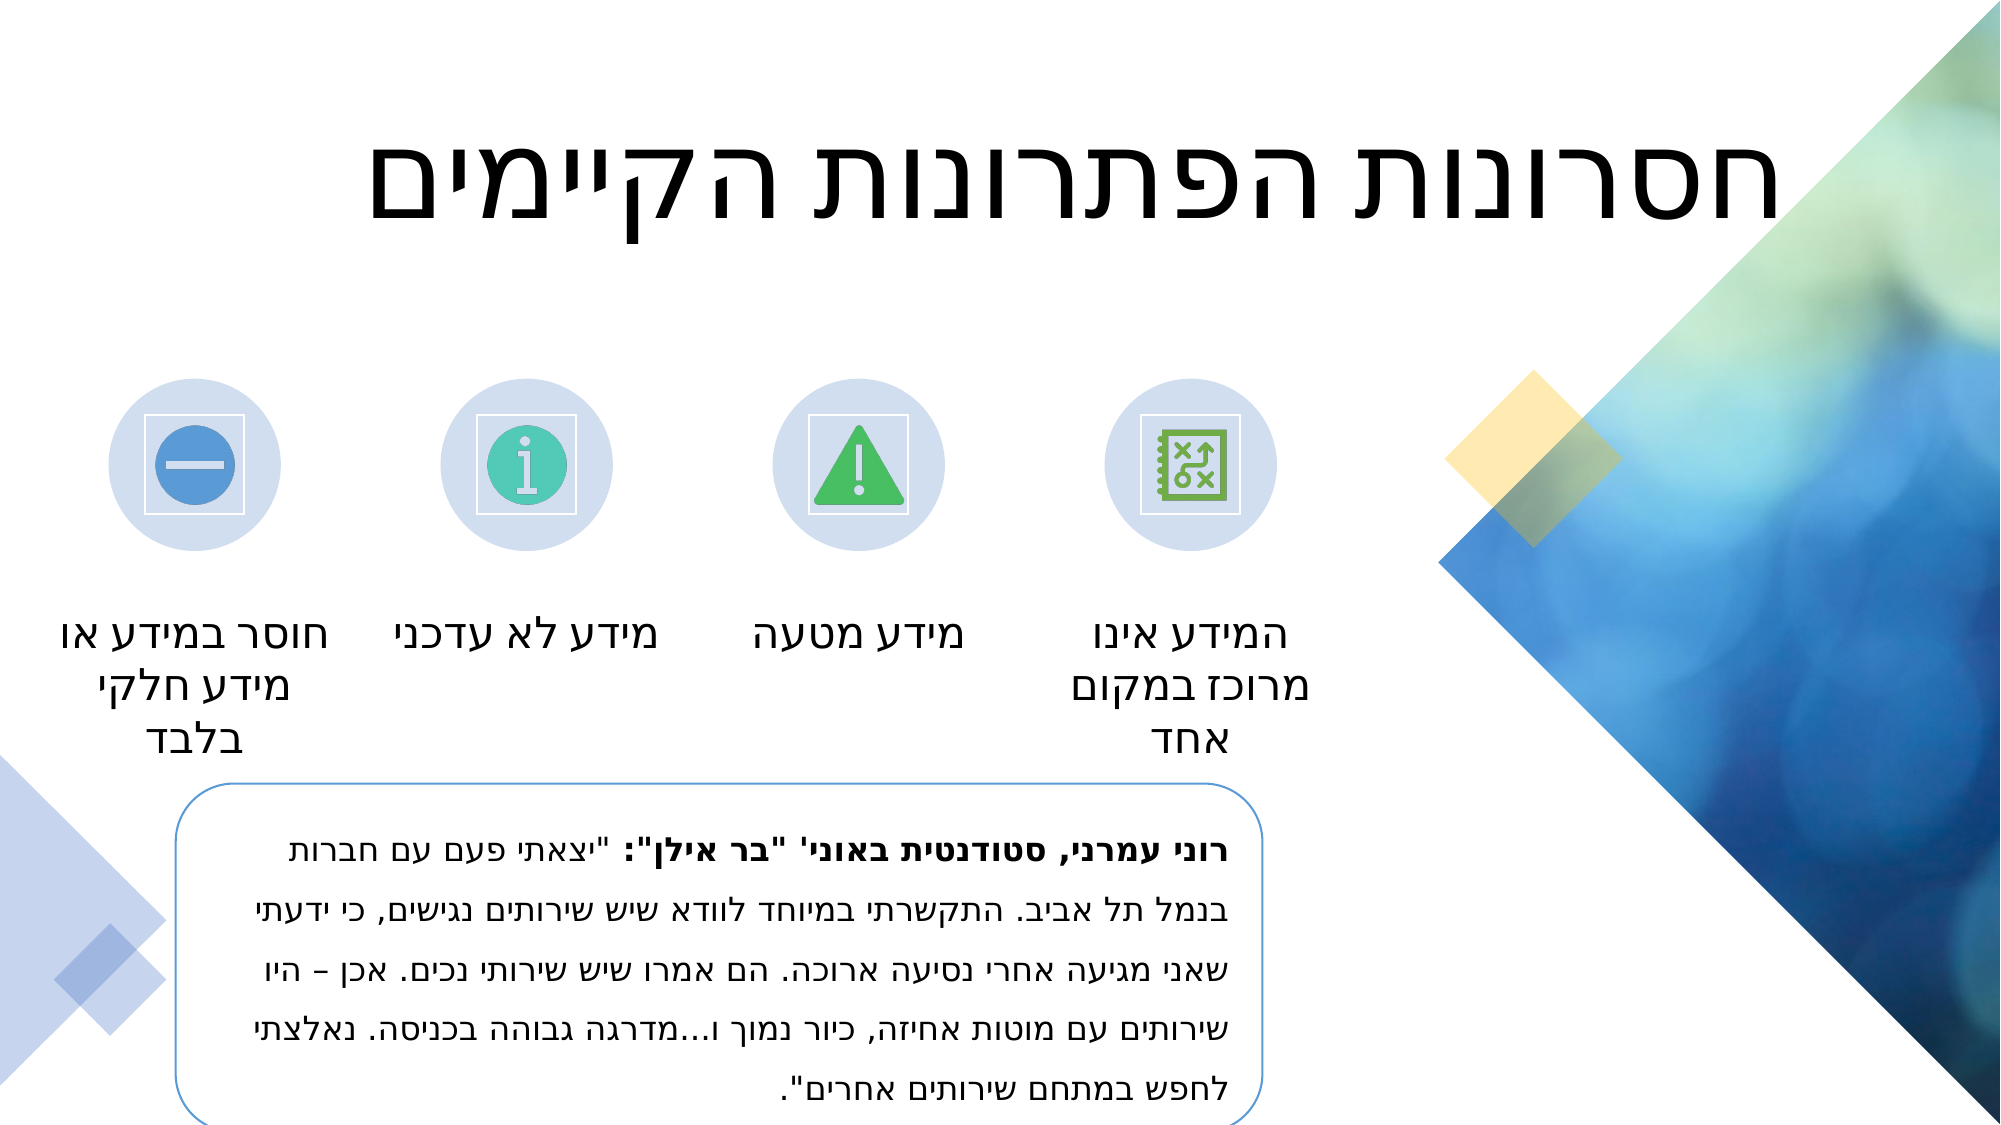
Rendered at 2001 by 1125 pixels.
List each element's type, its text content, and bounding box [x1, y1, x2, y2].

text_box [52, 921, 168, 1038]
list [52, 239, 1333, 858]
text_box רוני עמרני, סטודנטית באוני' "בר אילן": "יצאתי פעם עם חברות בנמל תל אביב. התקשרתי במיוחד לוודא שיש שירותים נגישים, כי ידעתי שאני מגיעה אחרי נסיעה ארוכה. הם אמרו שיש שירותי נכים. אכן – היו שירותים עם מוטות אחיזה, כיור נמוך ו...מדרגה גבוהה בכניסה. נאלצתי לחפש במתחם שירותים אחרים". [174, 858, 1264, 1125]
picture [1438, 0, 2000, 1125]
text_box [0, 0, 1438, 1125]
text_box [0, 753, 168, 1088]
